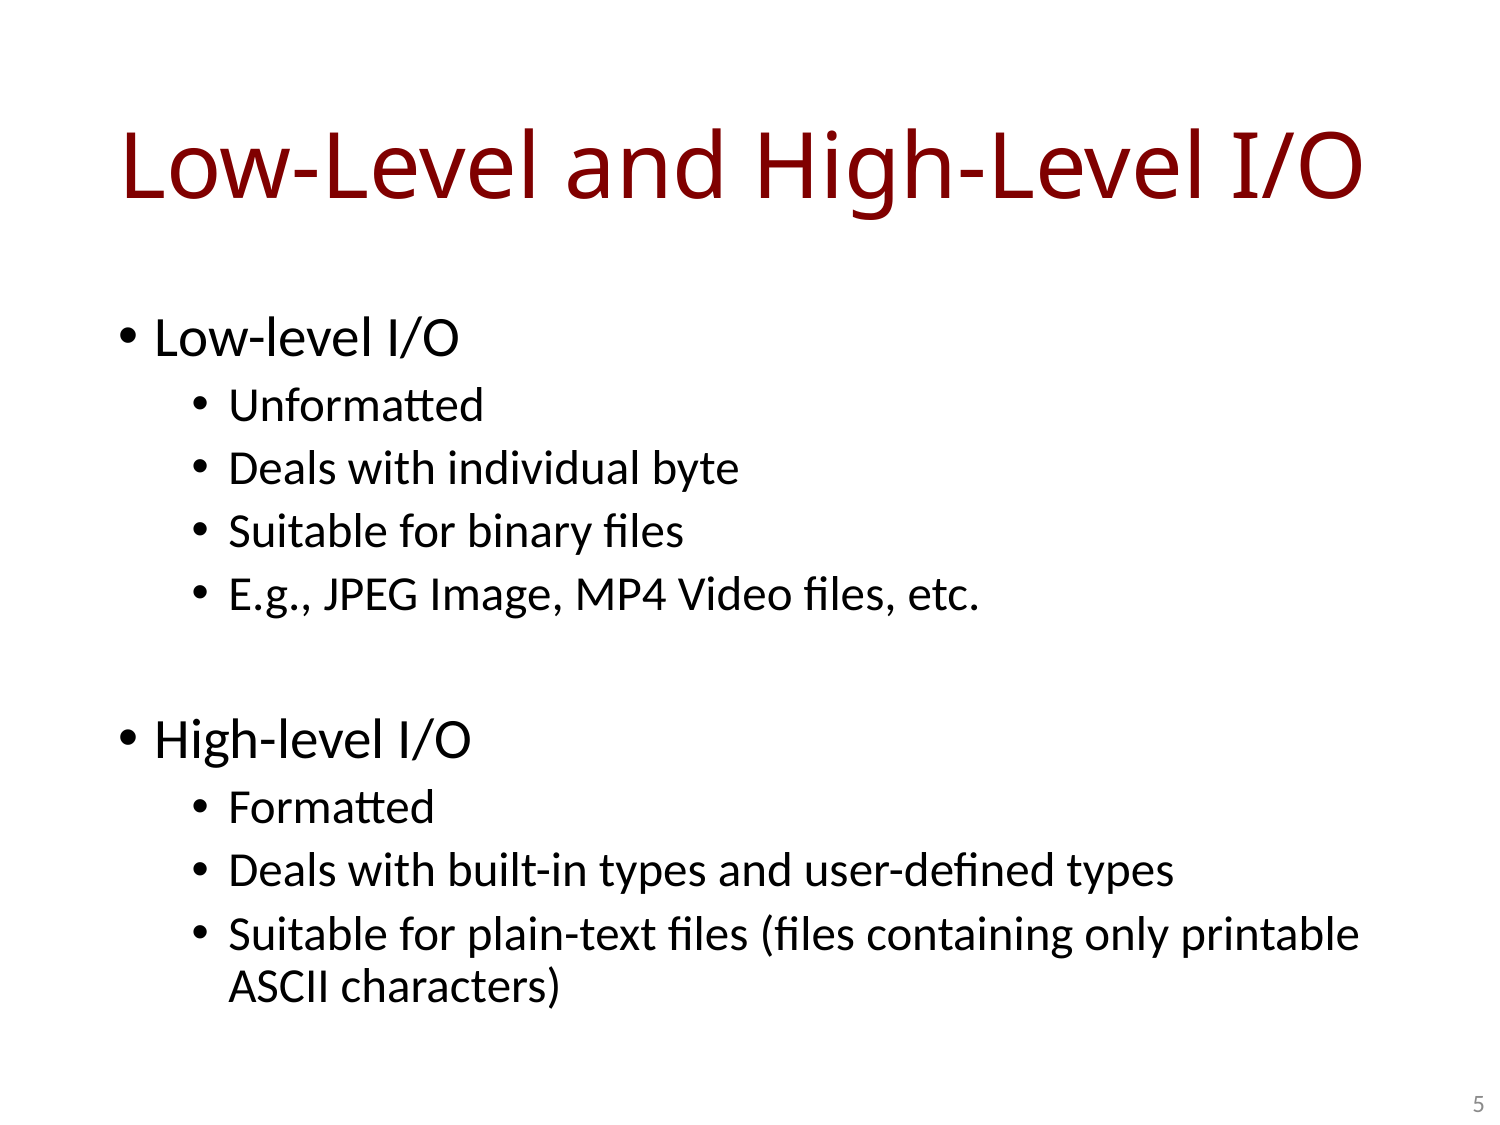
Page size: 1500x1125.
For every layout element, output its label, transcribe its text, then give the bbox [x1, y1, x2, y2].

slide_number 5 [1162, 1065, 1500, 1125]
list Low-level I/O Unformatted Deals with individual byte Suitable for binary files E.g., JPEG Image, MP4 Video files, etc. High-level I/O Formatted Deals with built-in types and user-defined types Suitable for plain-text files (files containing only printable ASCII characters) [103, 299, 1397, 1026]
title Low-Level and High-Level I/O [103, 59, 1397, 278]
